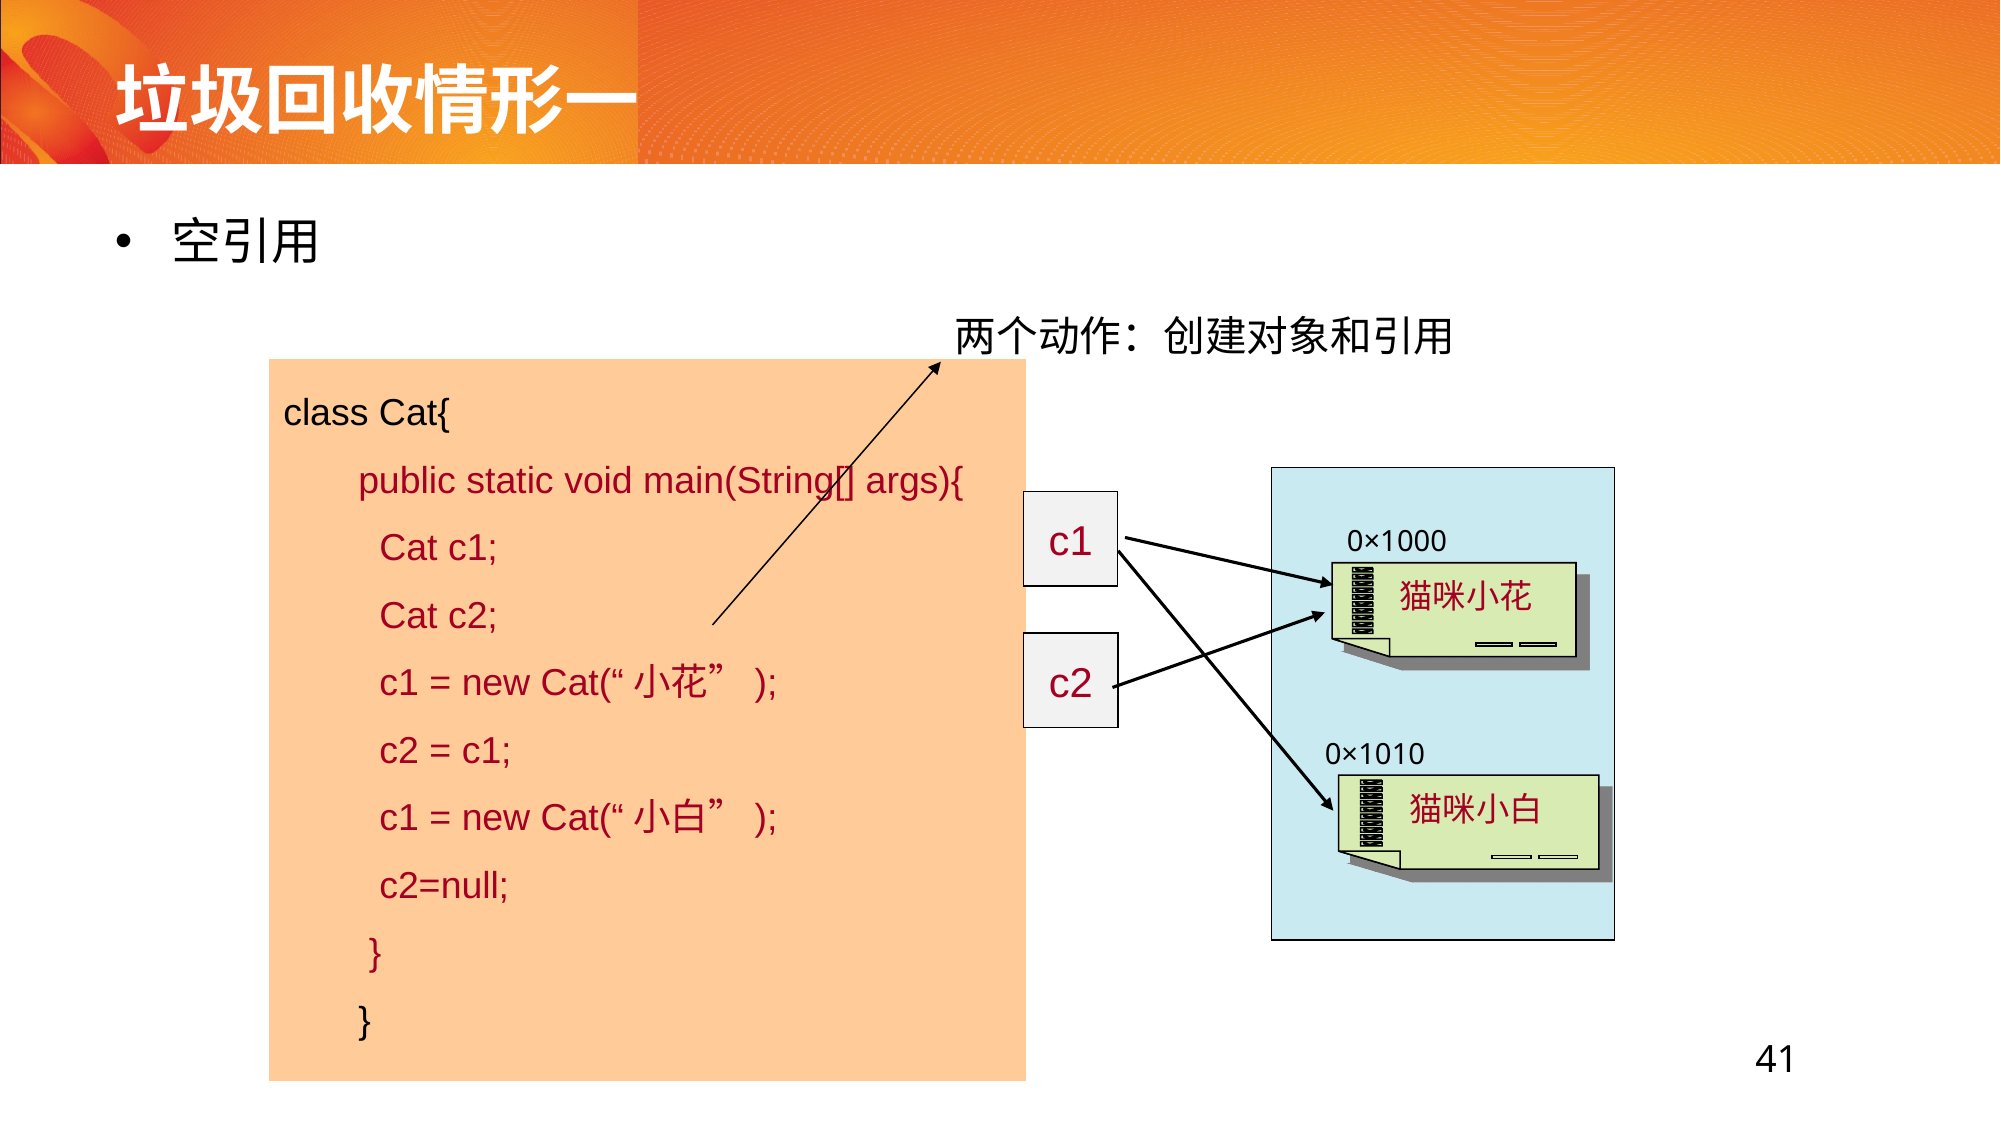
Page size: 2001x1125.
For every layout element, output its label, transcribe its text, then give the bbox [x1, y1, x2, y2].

text_box [1112, 610, 1325, 688]
text_box c1 [1023, 491, 1118, 586]
text_box [1271, 467, 1615, 941]
picture [0, 0, 2000, 164]
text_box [1330, 514, 1576, 657]
title 垃圾回收情形一 [99, 45, 1900, 167]
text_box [1308, 727, 1598, 870]
text_box c2 [1023, 633, 1118, 728]
list 空引用 [99, 190, 1900, 1005]
text_box [712, 362, 940, 626]
text_box class Cat{ public static void main(String[] args){ Cat c1; Cat c2; c1 = new Cat(“小花”); c2 = c1; c1 = new Cat(“小白”); c2=null; } } [268, 358, 1027, 1083]
text_box 两个动作：创建对象和引用 [939, 302, 1471, 368]
text_box [1124, 537, 1325, 589]
